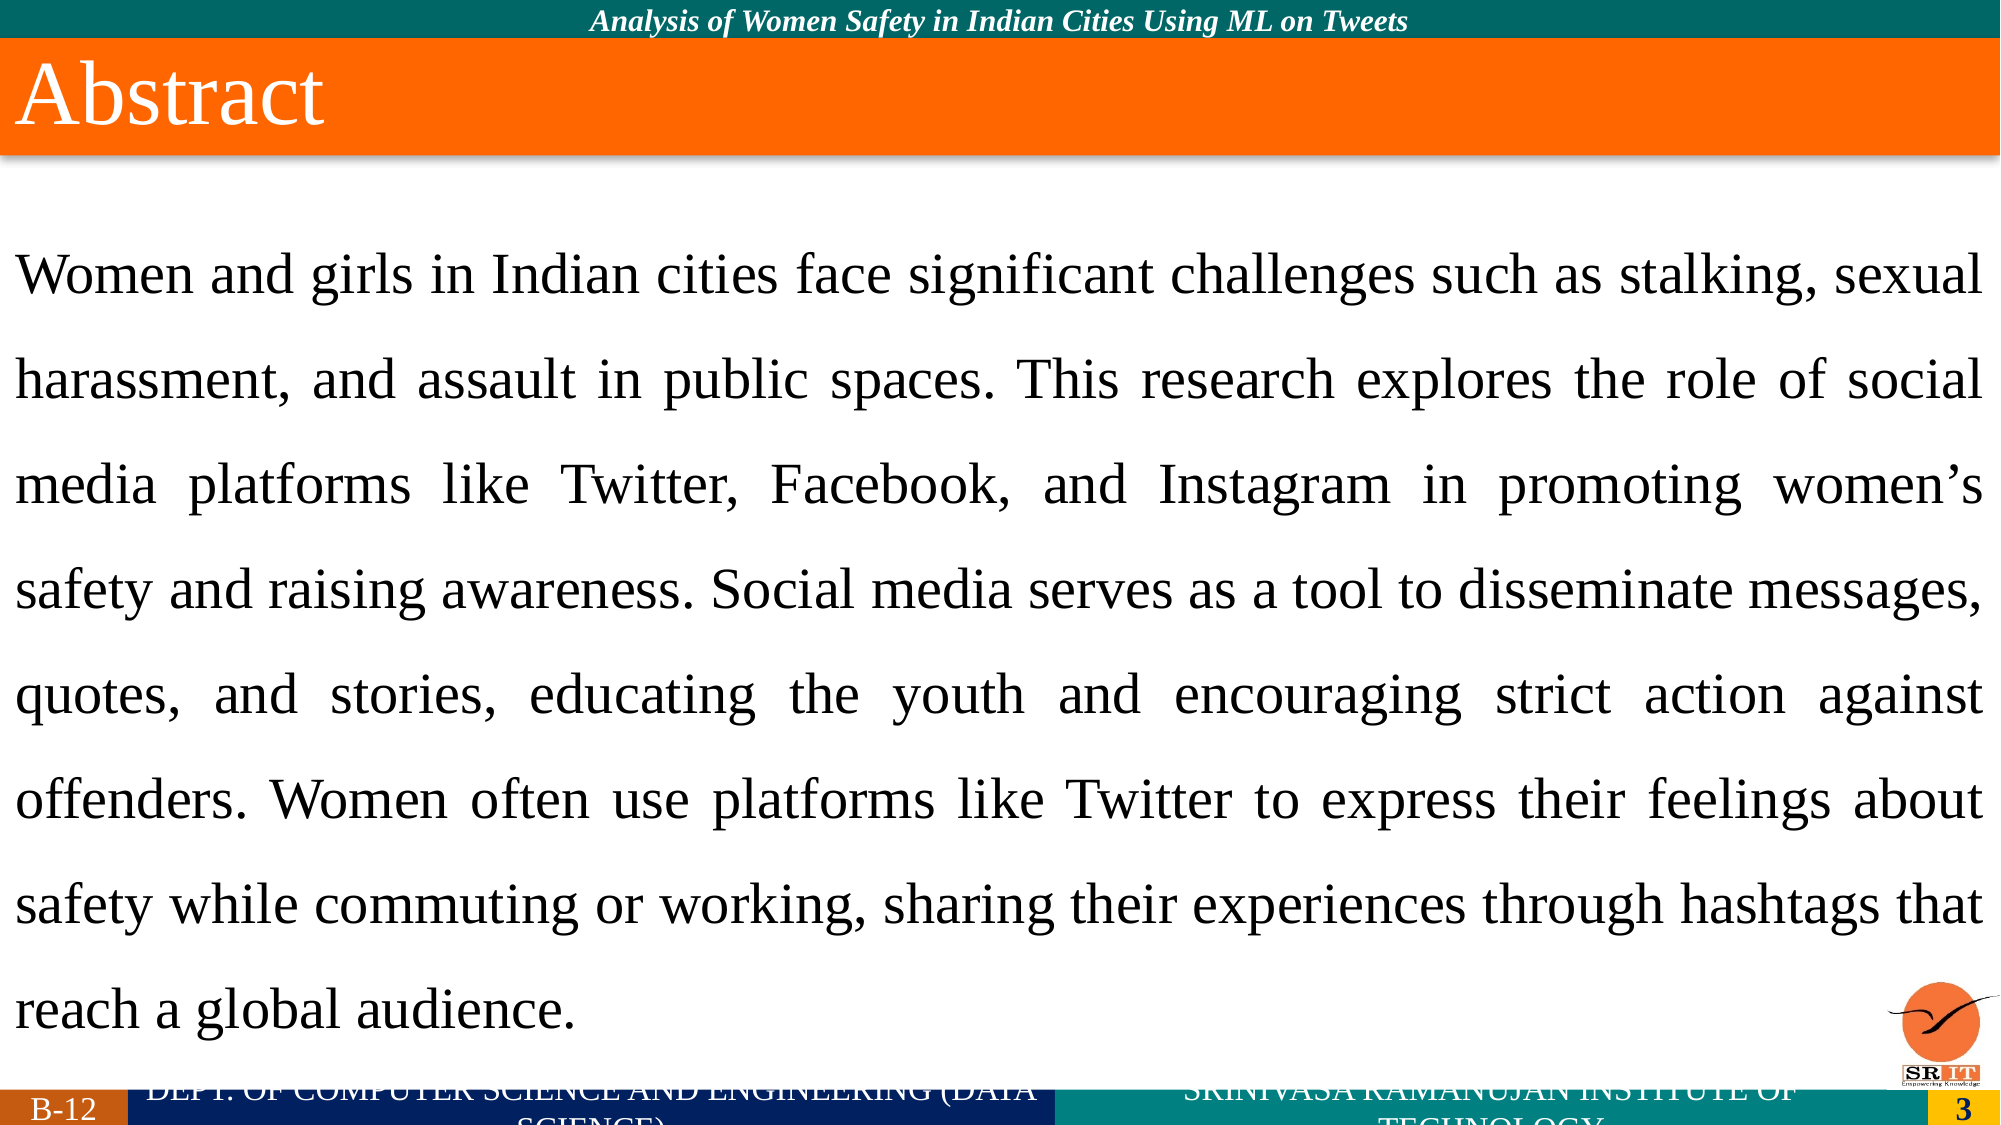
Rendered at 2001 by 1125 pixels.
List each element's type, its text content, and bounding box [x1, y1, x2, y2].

list Women and girls in Indian cities face significant challenges such as stalking, sexual harassment, and assault in public spaces. This research explores the role of social media platforms like Twitter, Facebook, and Instagram in promoting women’s safety and raising awareness. Social media serves as a tool to disseminate messages, quotes, and stories, educating the youth and encouraging strict action against offenders. Women often use platforms like Twitter to express their feelings about safety while commuting or working, sharing their experiences through hashtags that reach a global audience. [0, 192, 2000, 1054]
title Abstract [0, 38, 2000, 156]
picture [1887, 1054, 2000, 1090]
